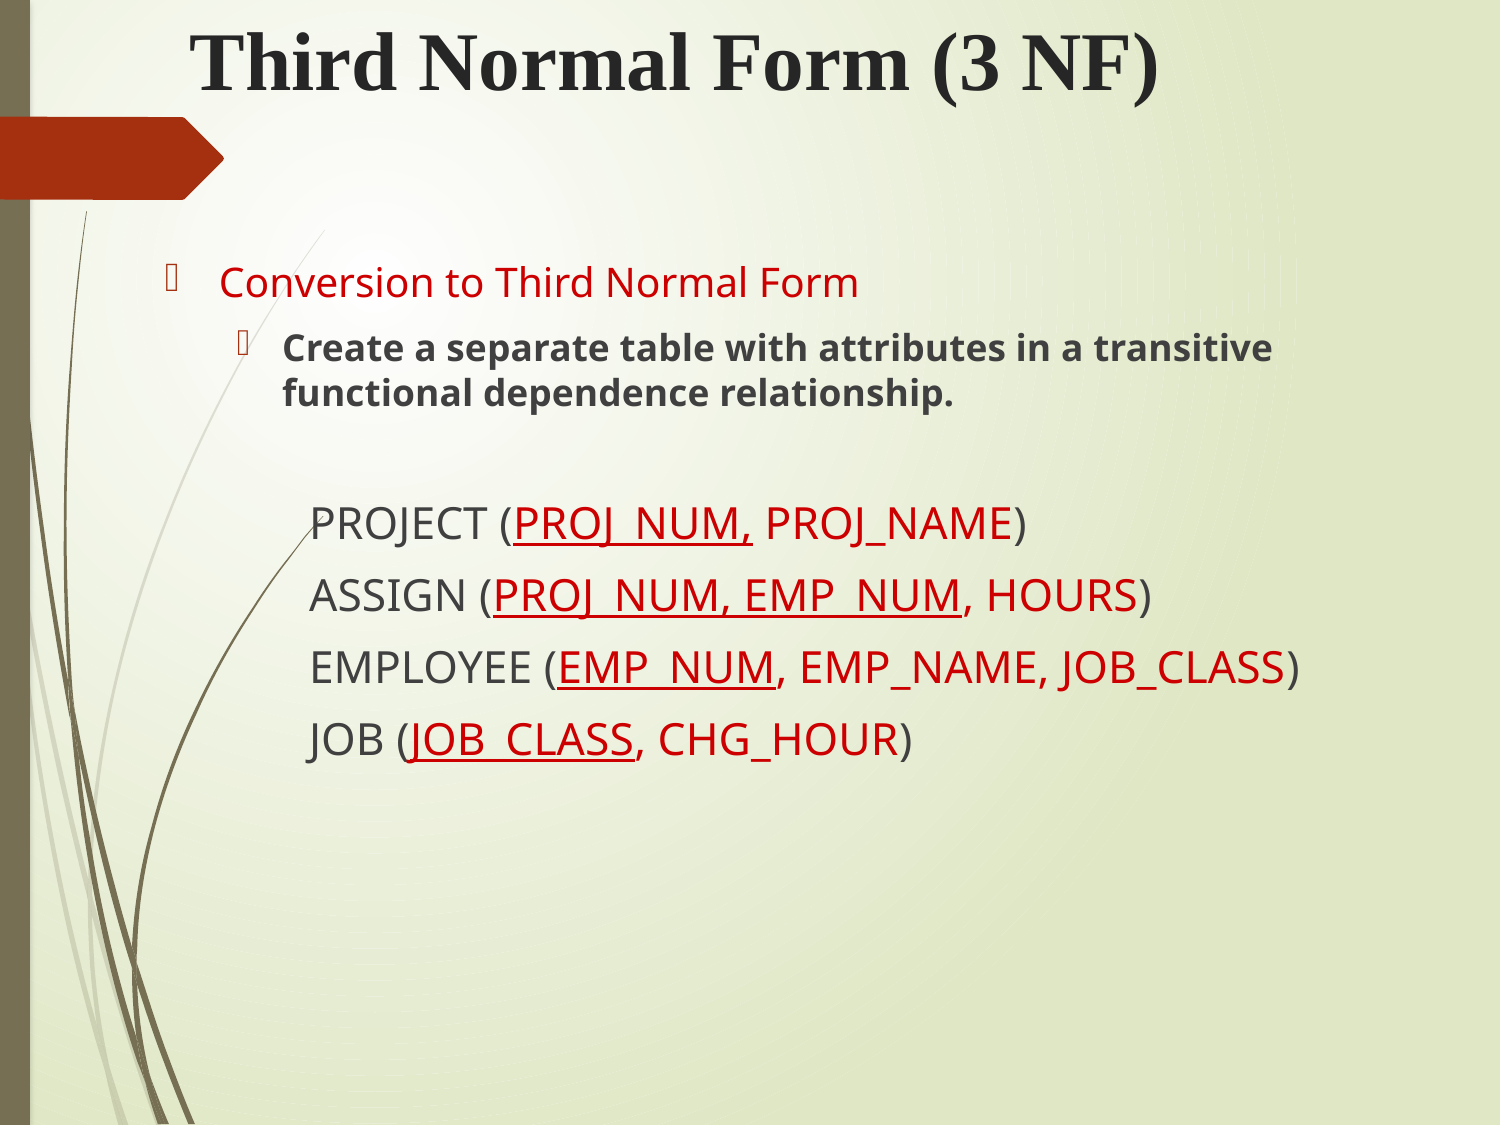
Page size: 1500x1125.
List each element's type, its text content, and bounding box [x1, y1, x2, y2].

list Conversion to Third Normal Form Create a separate table with attributes in a transitive functional dependence relationship. PROJECT (PROJ_NUM, PROJ_NAME) ASSIGN (PROJ_NUM, EMP_NUM, HOURS) EMPLOYEE (EMP_NUM, EMP_NAME, JOB_CLASS) JOB (JOB_CLASS, CHG_HOUR) [150, 249, 1463, 775]
title Third Normal Form (3 NF) [174, 0, 1375, 188]
